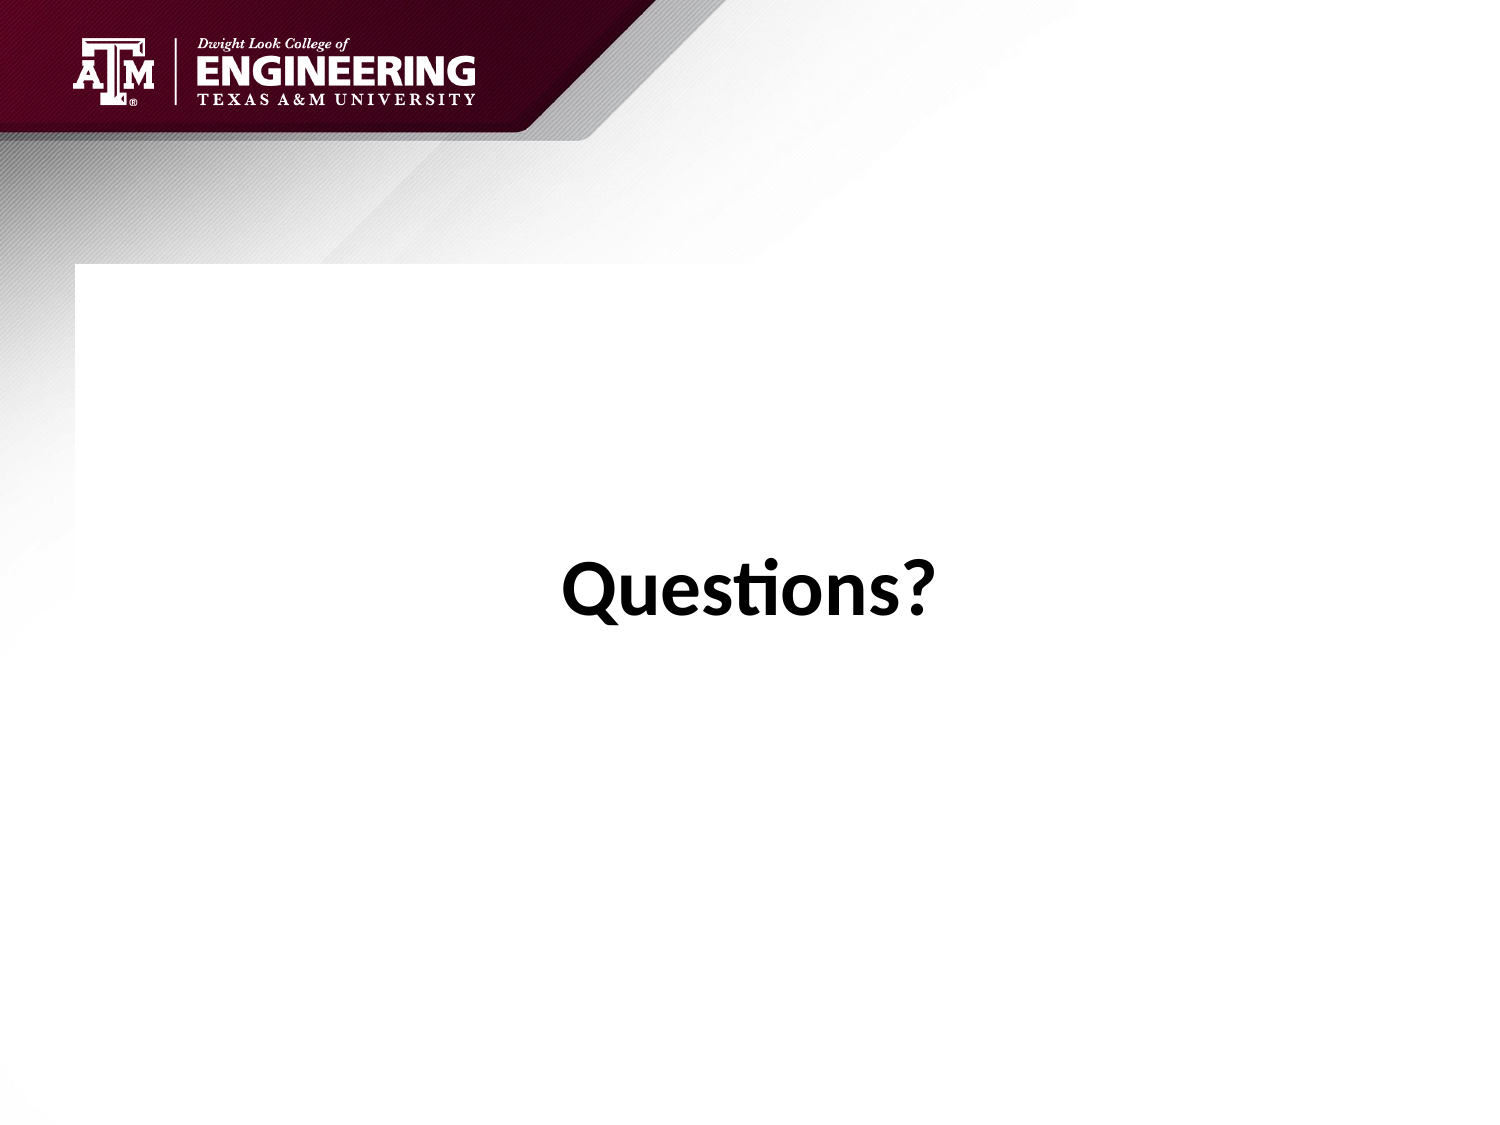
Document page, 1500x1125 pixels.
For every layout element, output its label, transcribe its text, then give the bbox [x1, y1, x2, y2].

list Questions? [75, 263, 1425, 933]
picture [0, 0, 1500, 1125]
